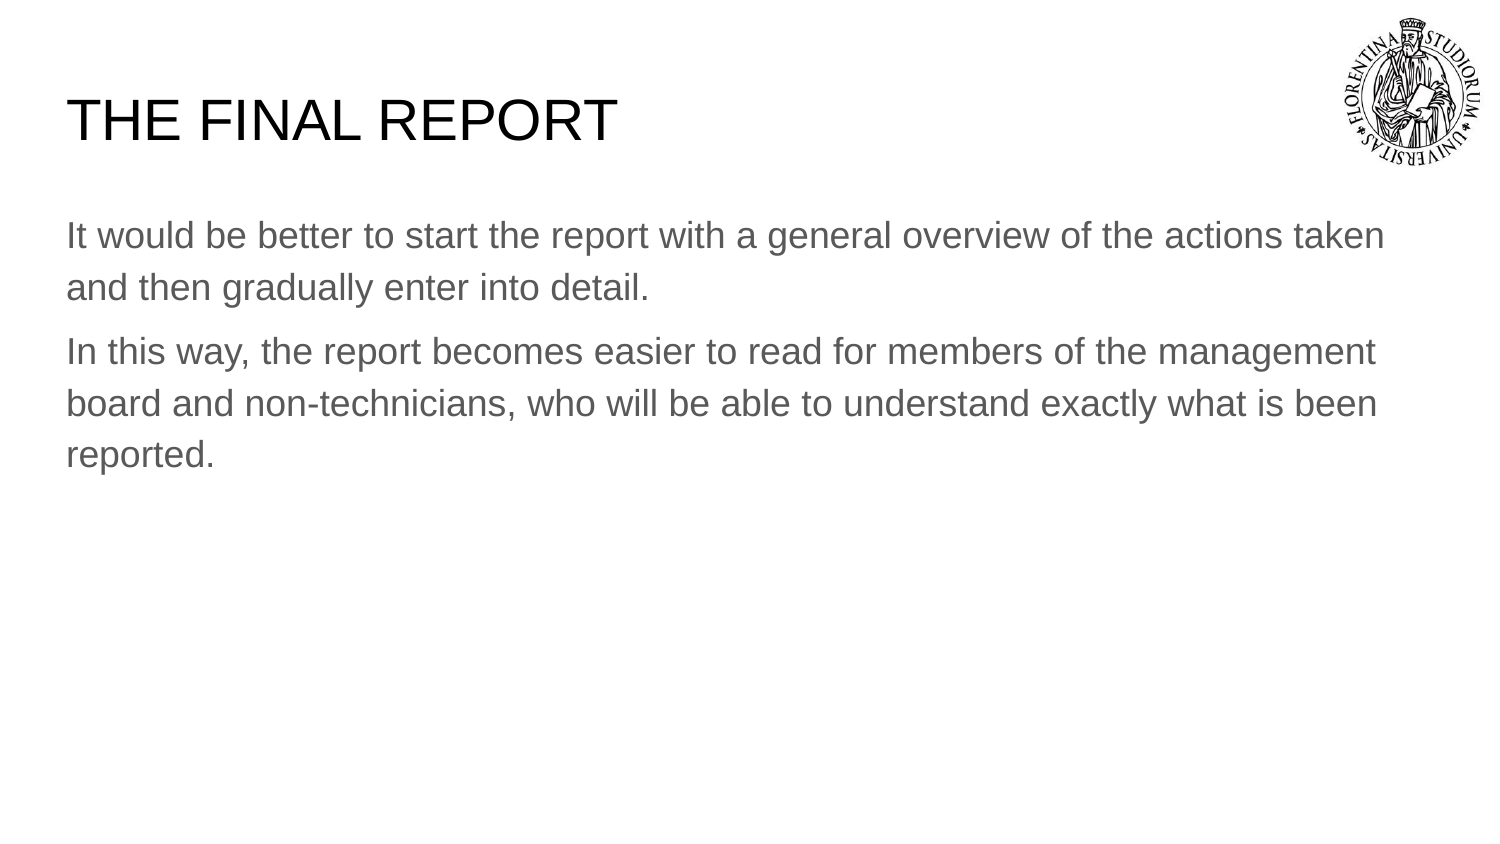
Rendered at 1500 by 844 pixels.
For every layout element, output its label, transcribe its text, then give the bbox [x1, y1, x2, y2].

list It would be better to start the report with a general overview of the actions taken and then gradually enter into detail. In this way, the report becomes easier to read for members of the management board and non-technicians, who will be able to understand exactly what is been reported. [51, 189, 1449, 750]
title THE FINAL REPORT [51, 72, 1333, 167]
picture [1338, 11, 1485, 169]
